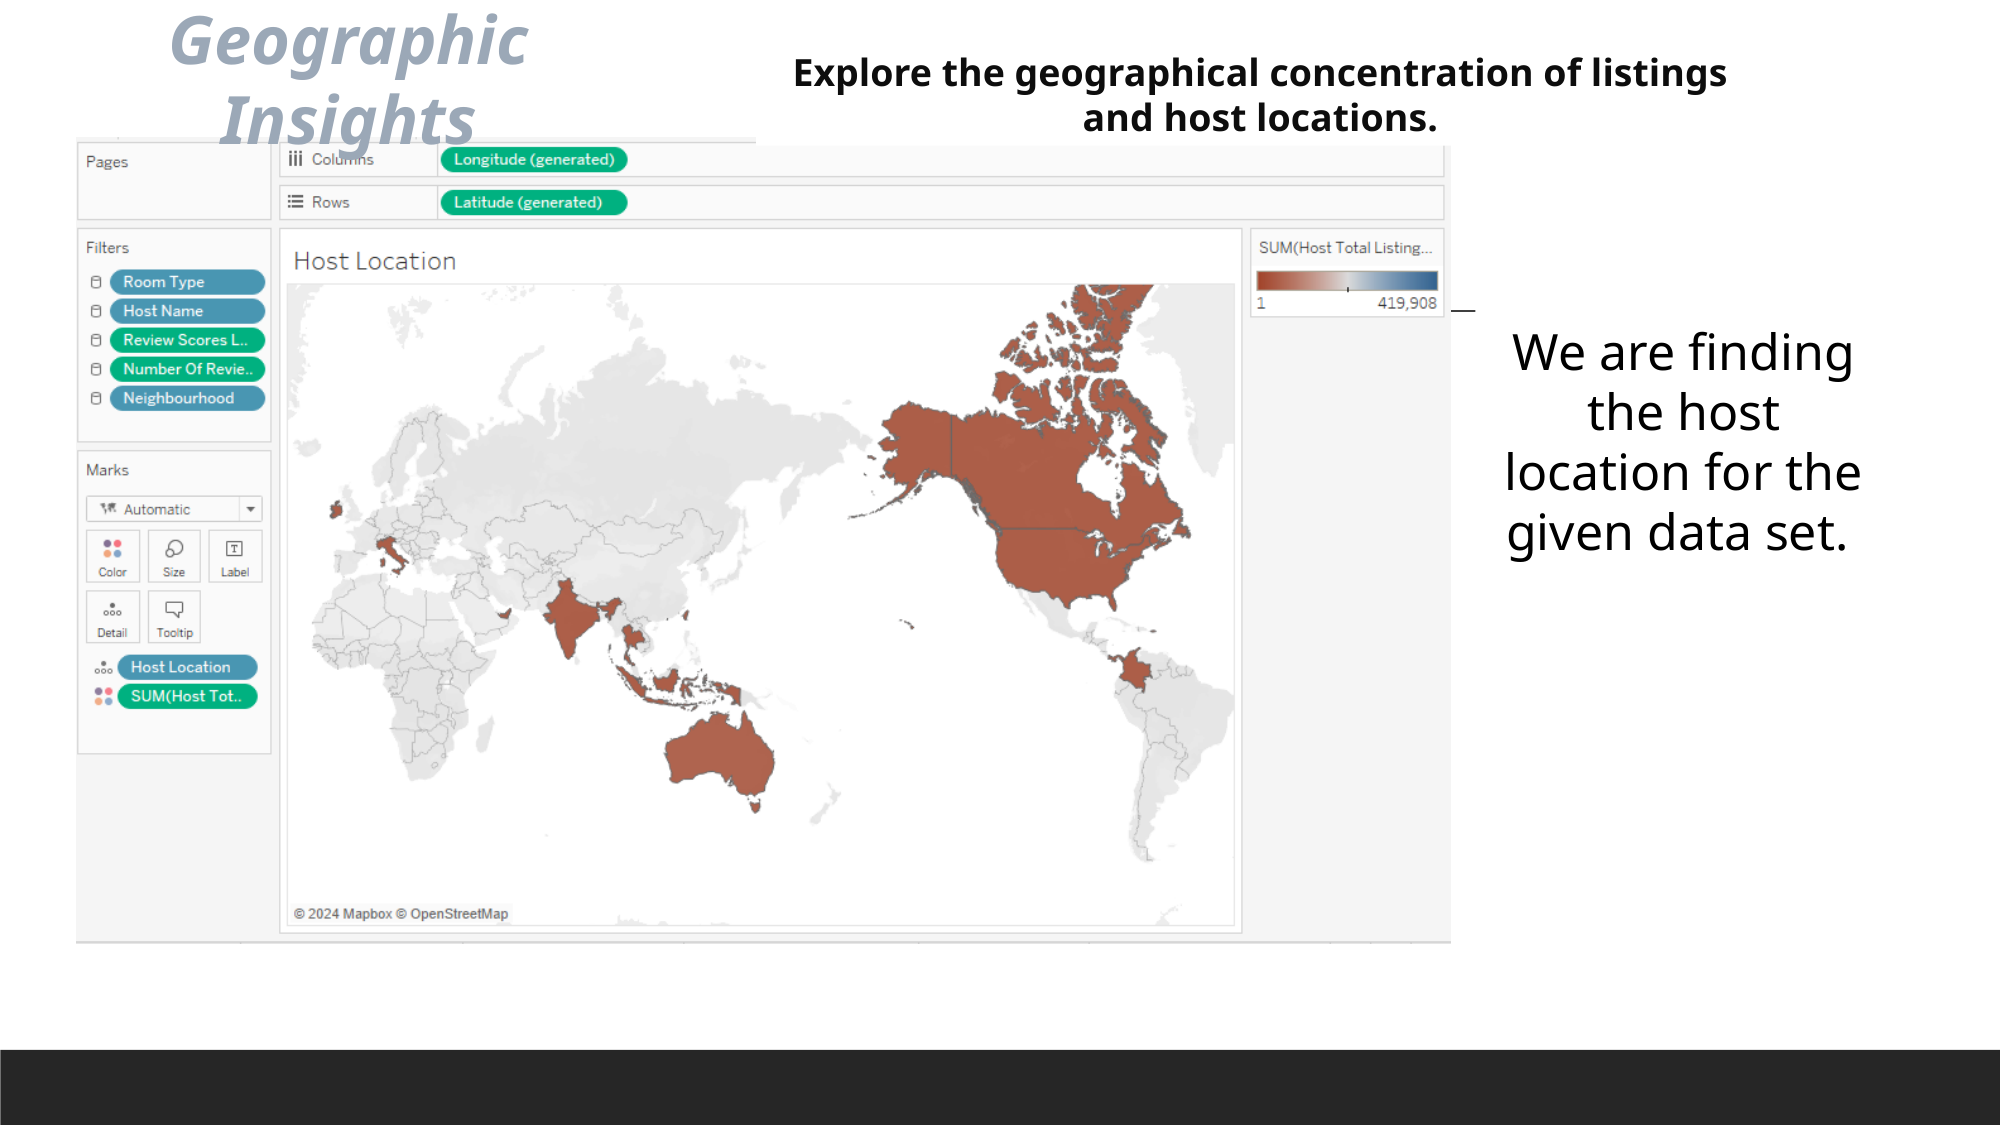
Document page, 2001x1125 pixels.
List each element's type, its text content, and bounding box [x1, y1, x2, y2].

text_box Geographic Insights [36, 42, 663, 114]
text_box Explore the geographical concentration of listings and host locations. [755, 42, 1766, 147]
picture [76, 136, 1452, 944]
text_box We are finding the host location for the given data set. [1474, 267, 1894, 614]
